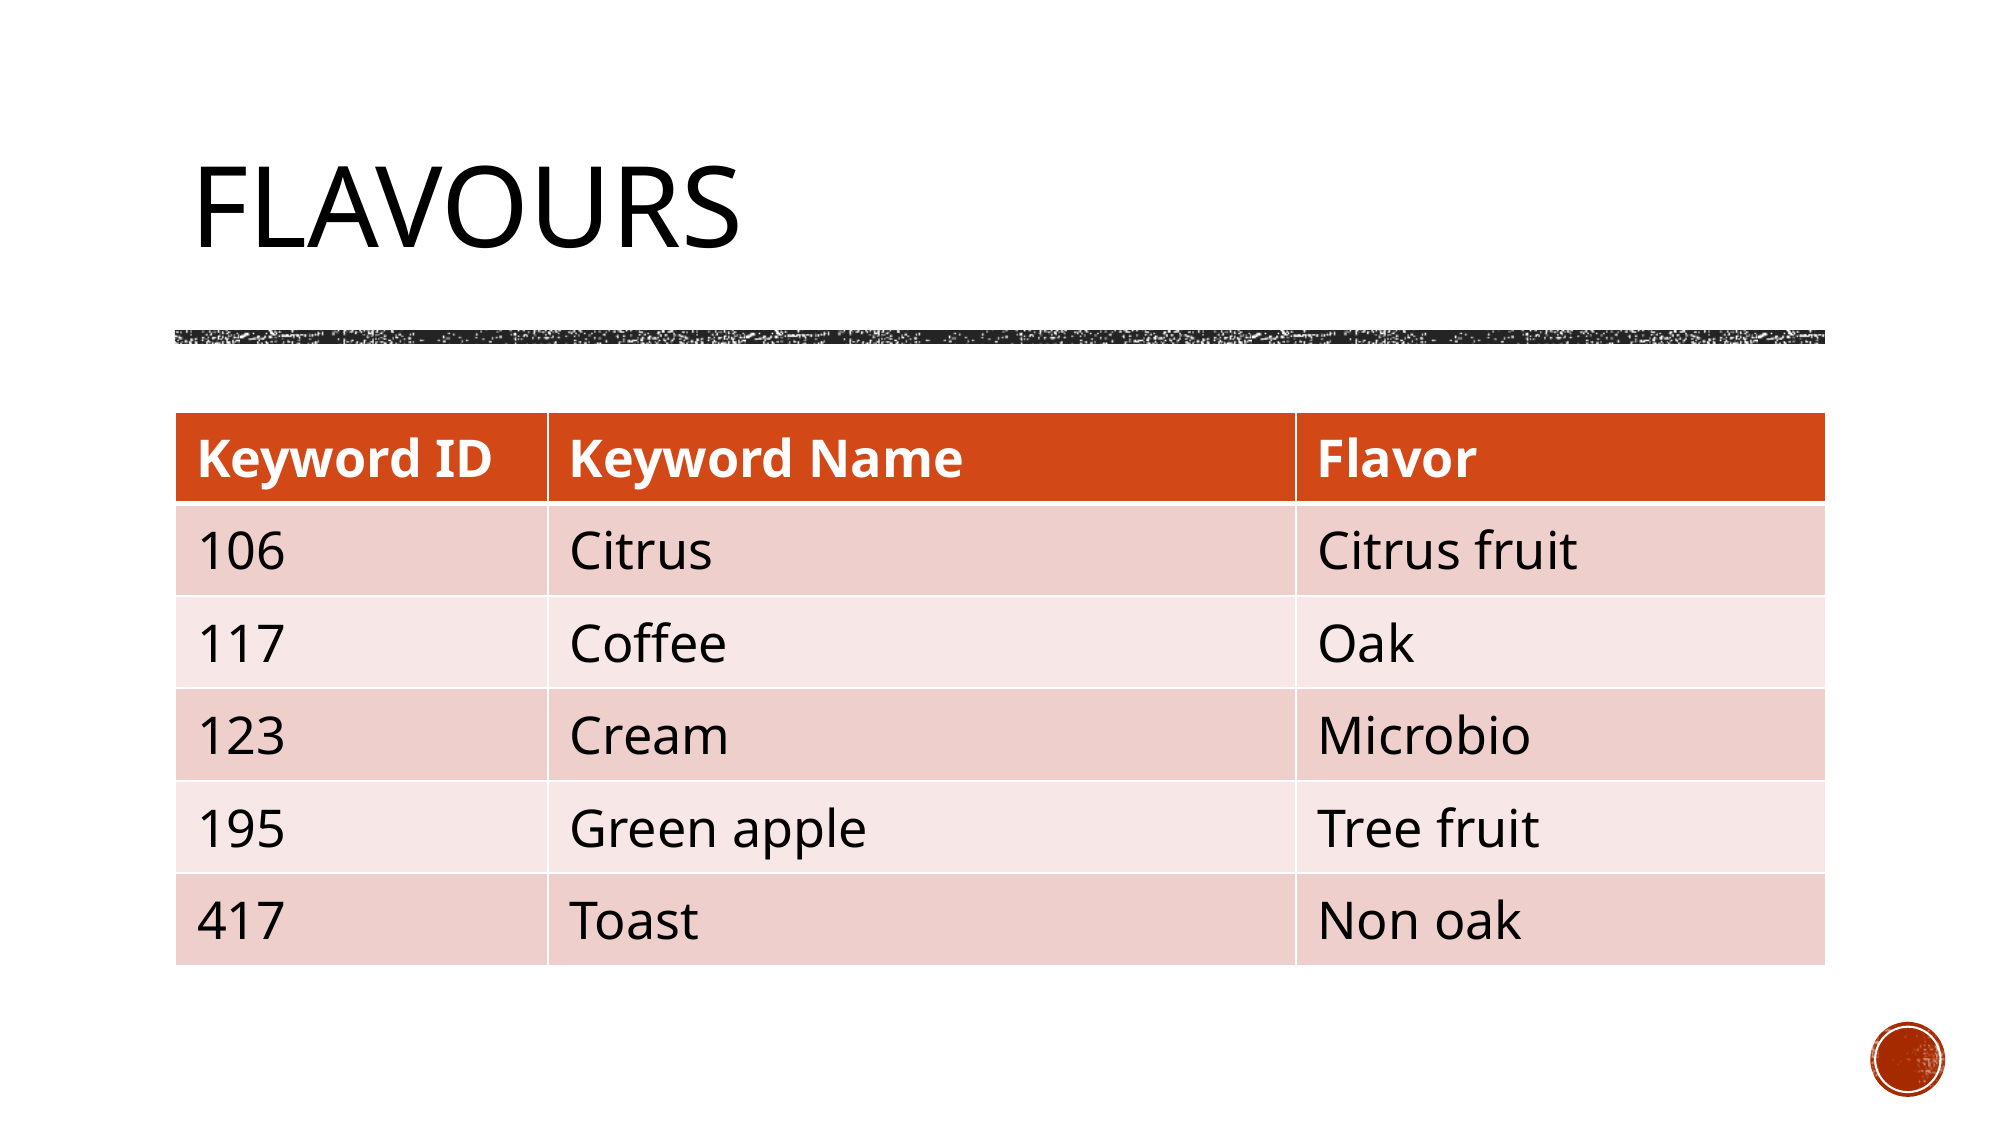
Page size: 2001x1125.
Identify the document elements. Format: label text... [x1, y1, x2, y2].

table_header Flavor [1297, 413, 1825, 501]
table_header Keyword Name [549, 413, 1295, 501]
table_cell 106 [176, 506, 547, 595]
table_cell 123 [176, 689, 547, 780]
table_cell Coffee [549, 597, 1295, 687]
table_cell Tree fruit [1297, 782, 1825, 872]
table_cell Citrus [549, 506, 1295, 595]
text_box [174, 329, 1826, 344]
table_cell 417 [176, 874, 547, 965]
table_cell 195 [176, 782, 547, 872]
table_cell Non oak [1297, 874, 1825, 965]
table_cell 117 [176, 597, 547, 687]
table_cell Green apple [549, 782, 1295, 872]
table_header Keyword ID [176, 413, 547, 501]
table_cell Cream [549, 689, 1295, 780]
table_cell Toast [549, 874, 1295, 965]
table_cell Citrus fruit [1297, 506, 1825, 595]
table_cell Oak [1297, 597, 1825, 687]
table_cell Microbio [1297, 689, 1825, 780]
title Flavours [175, 79, 1826, 329]
